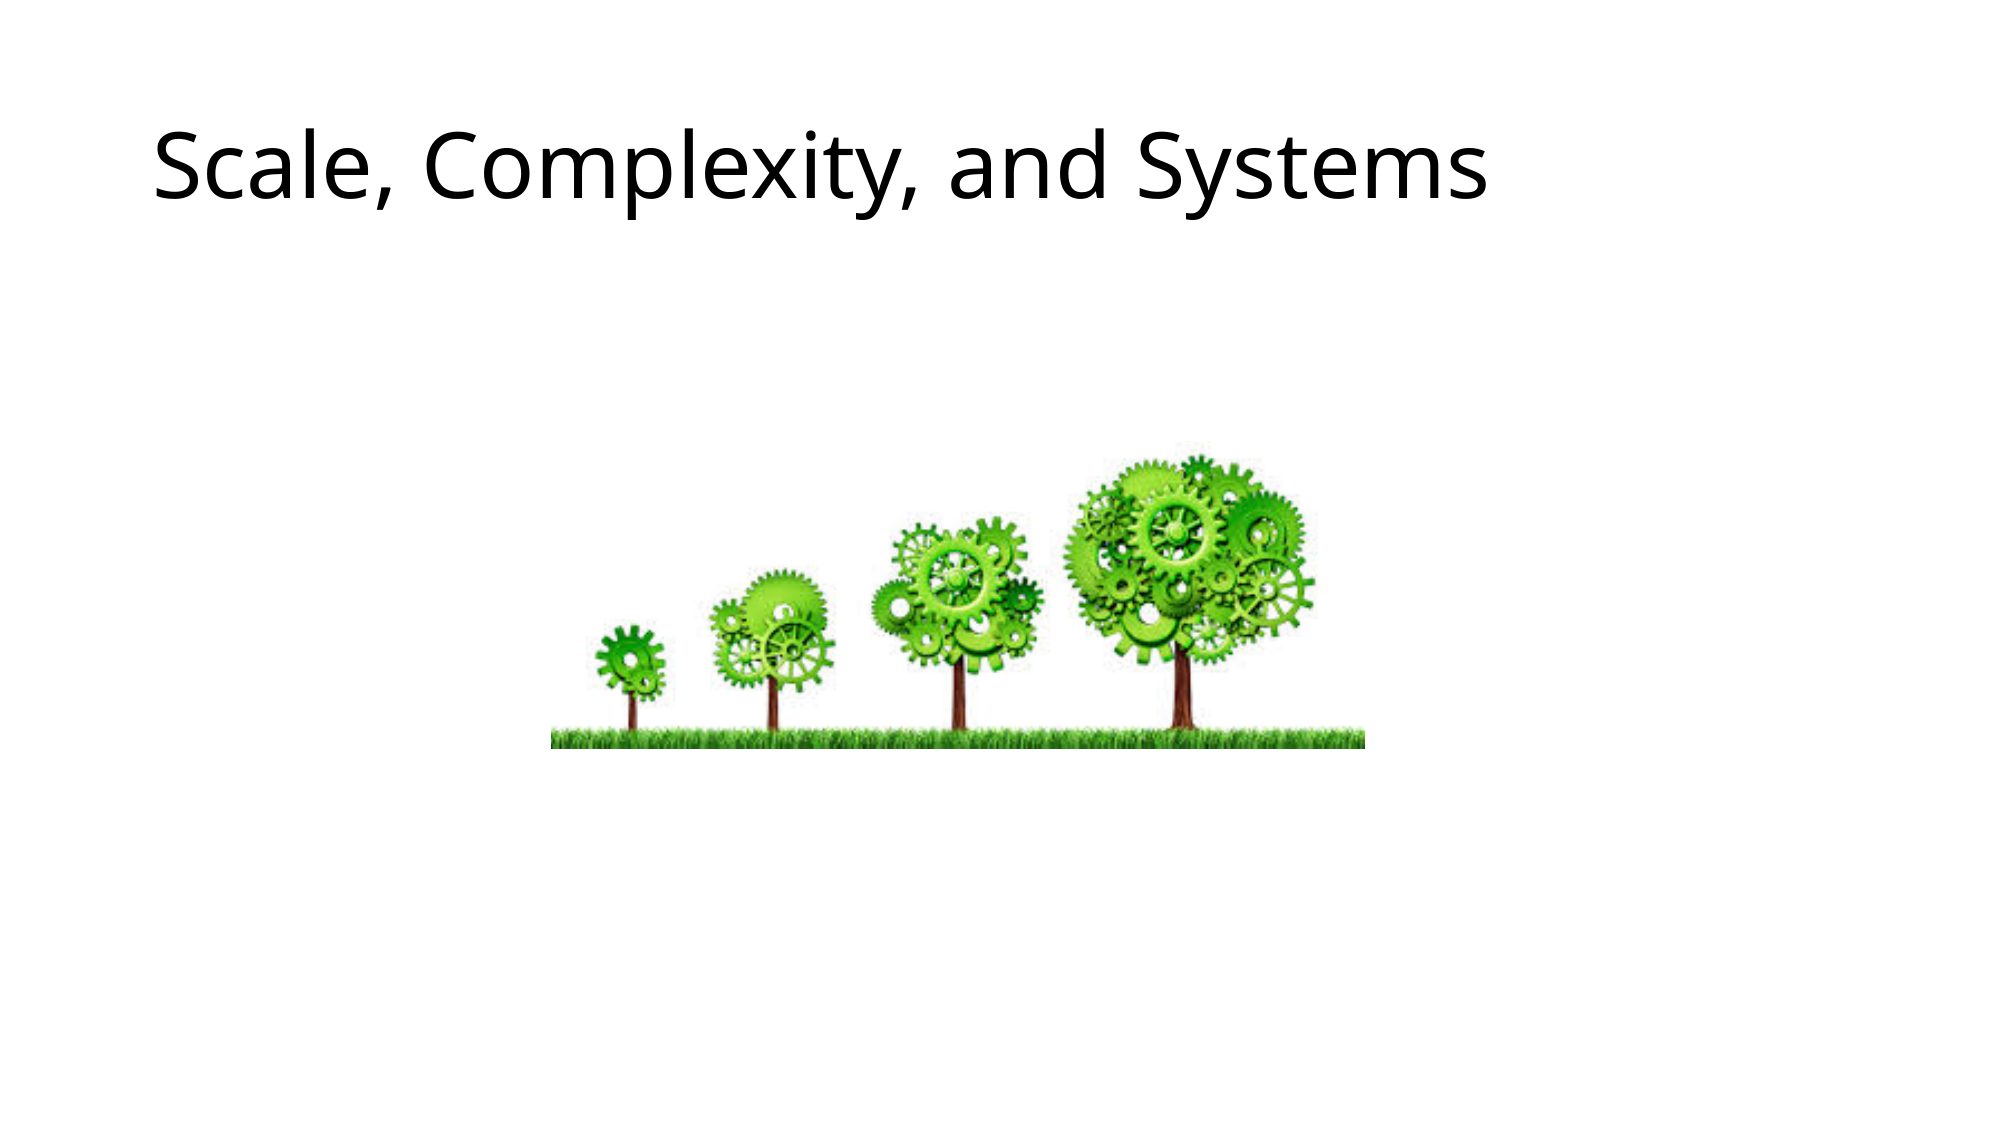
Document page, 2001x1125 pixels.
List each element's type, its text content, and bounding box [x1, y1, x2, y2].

picture [551, 441, 1365, 749]
title Scale, Complexity, and Systems [137, 59, 1863, 278]
